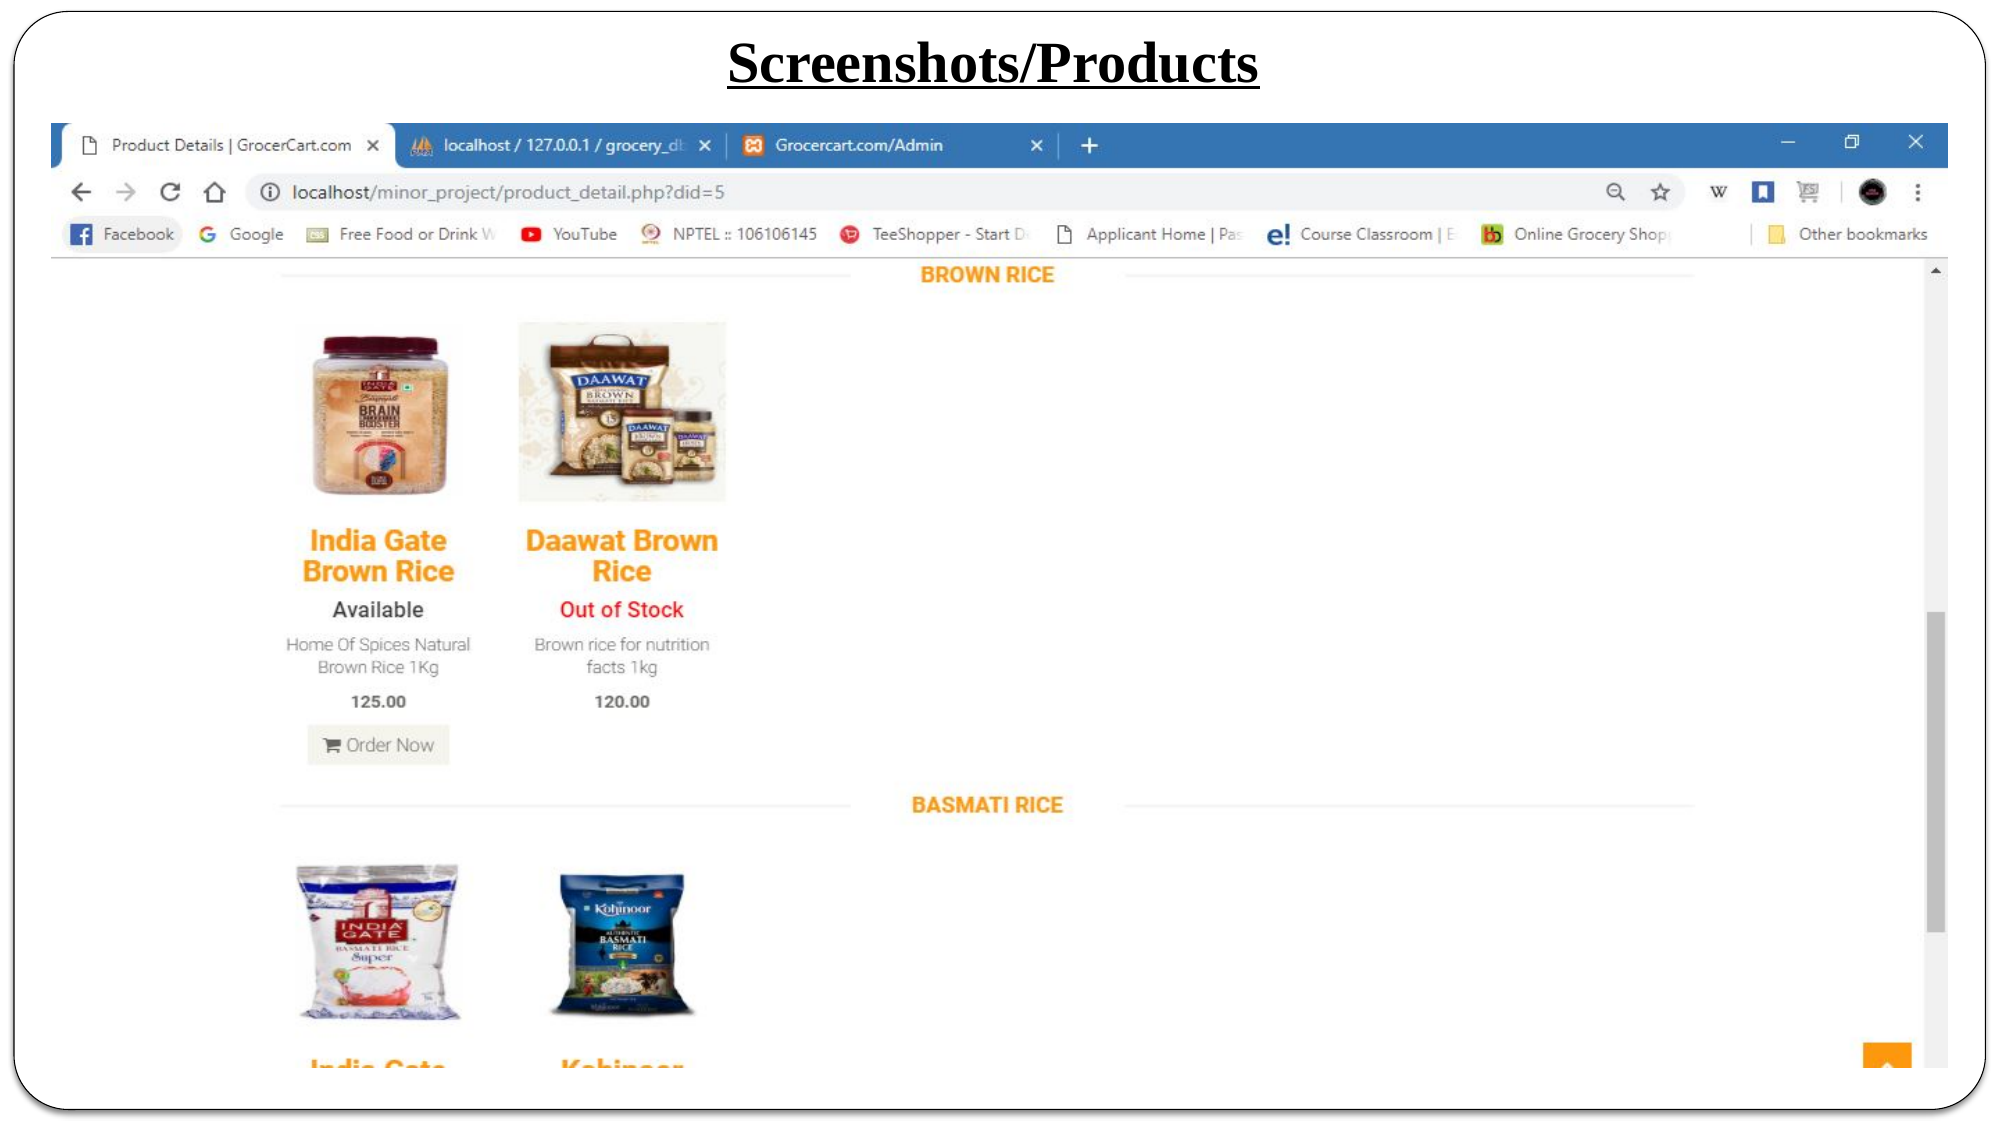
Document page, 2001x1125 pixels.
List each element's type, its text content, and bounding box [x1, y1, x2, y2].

picture [51, 122, 1948, 1069]
title Screenshots/Products [131, 2, 1856, 110]
